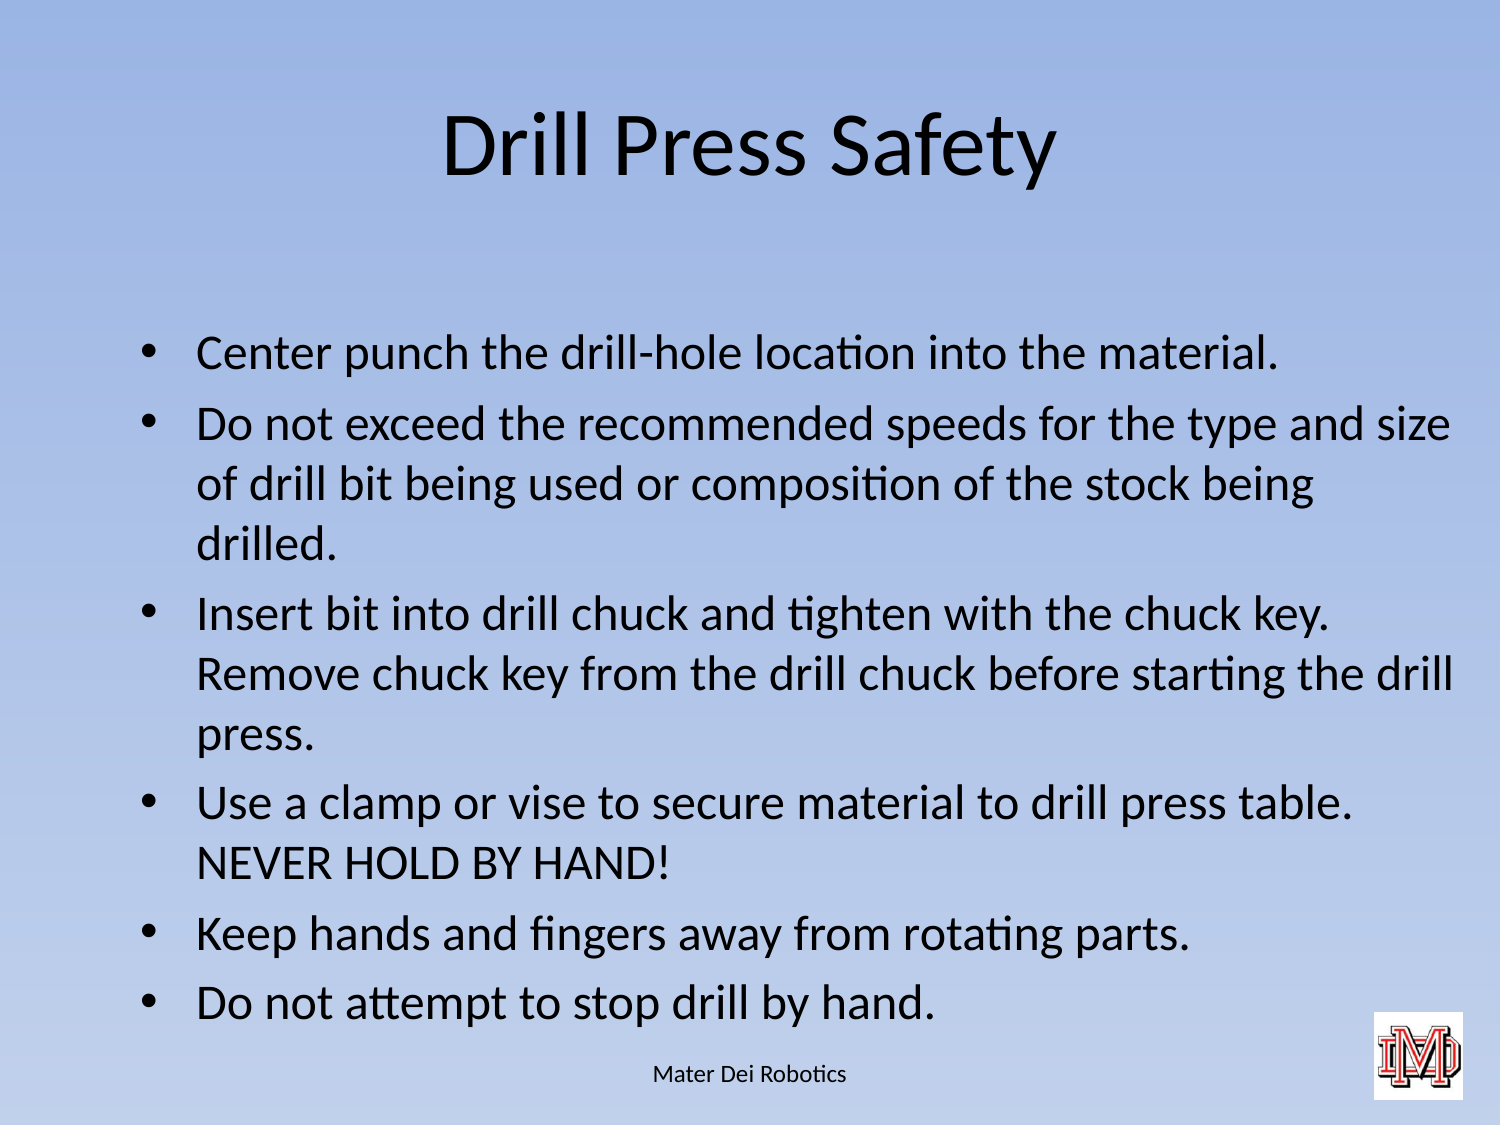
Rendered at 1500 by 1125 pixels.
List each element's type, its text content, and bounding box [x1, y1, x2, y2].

picture [1374, 1012, 1463, 1100]
footer Mater Dei Robotics [512, 1055, 988, 1103]
text_box [99, 287, 1450, 1030]
text_box Center punch the drill-hole location into the material. Do not exceed the recommended speeds for the type and size of drill bit being used or composition of the stock being drilled. Insert bit into drill chuck and tighten with the chuck key. Remove chuck key from the drill chuck before starting the drill press. Use a clamp or vise to secure material to drill press table. NEVER HOLD BY HAND! Keep hands and fingers away from rotating parts. Do not attempt to stop drill by hand. [124, 312, 1475, 1055]
list [75, 262, 1425, 1005]
title Drill Press Safety [75, 45, 1425, 233]
